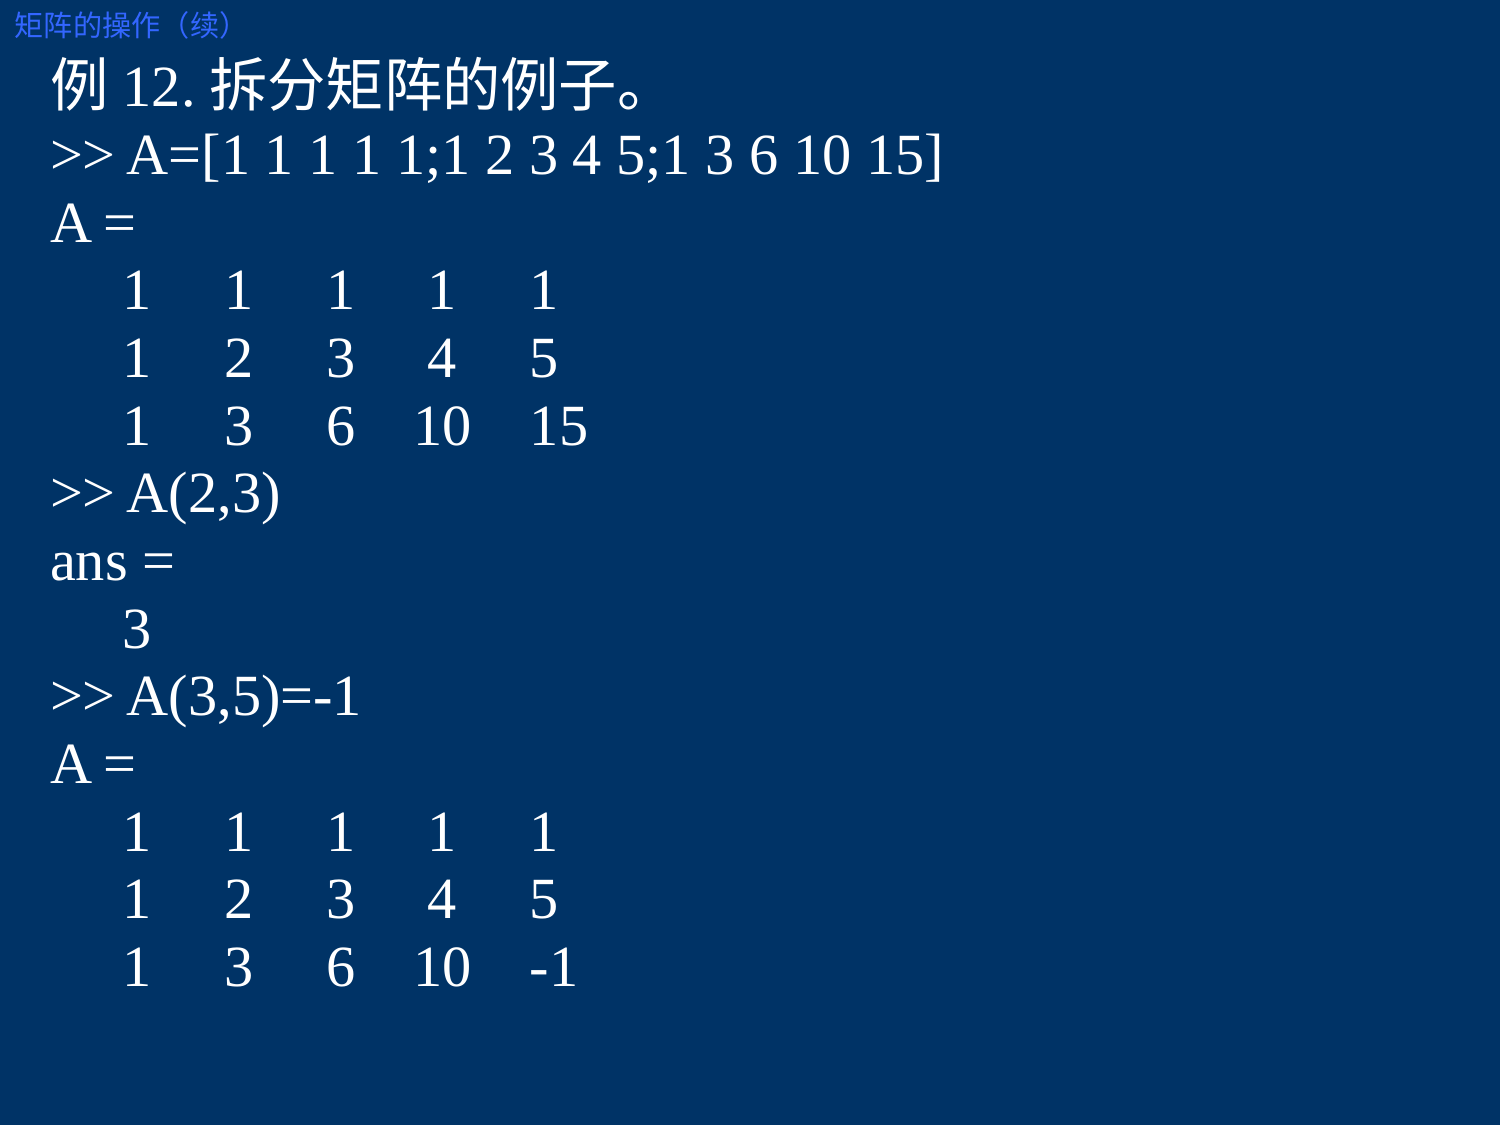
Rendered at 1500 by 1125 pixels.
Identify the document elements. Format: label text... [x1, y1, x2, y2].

list 例12.拆分矩阵的例子。 >> A=[1 1 1 1 1;1 2 3 4 5;1 3 6 10 15] A = 1 1 1 1 1 1 2 3 4 5 1 3 6 10 15 >> A(2,3) ans = 3 >> A(3,5)=-1 A = 1 1 1 1 1 1 2 3 4 5 1 3 6 10 -1 [35, 54, 1447, 1083]
title 矩阵的操作（续） [0, 0, 1326, 26]
